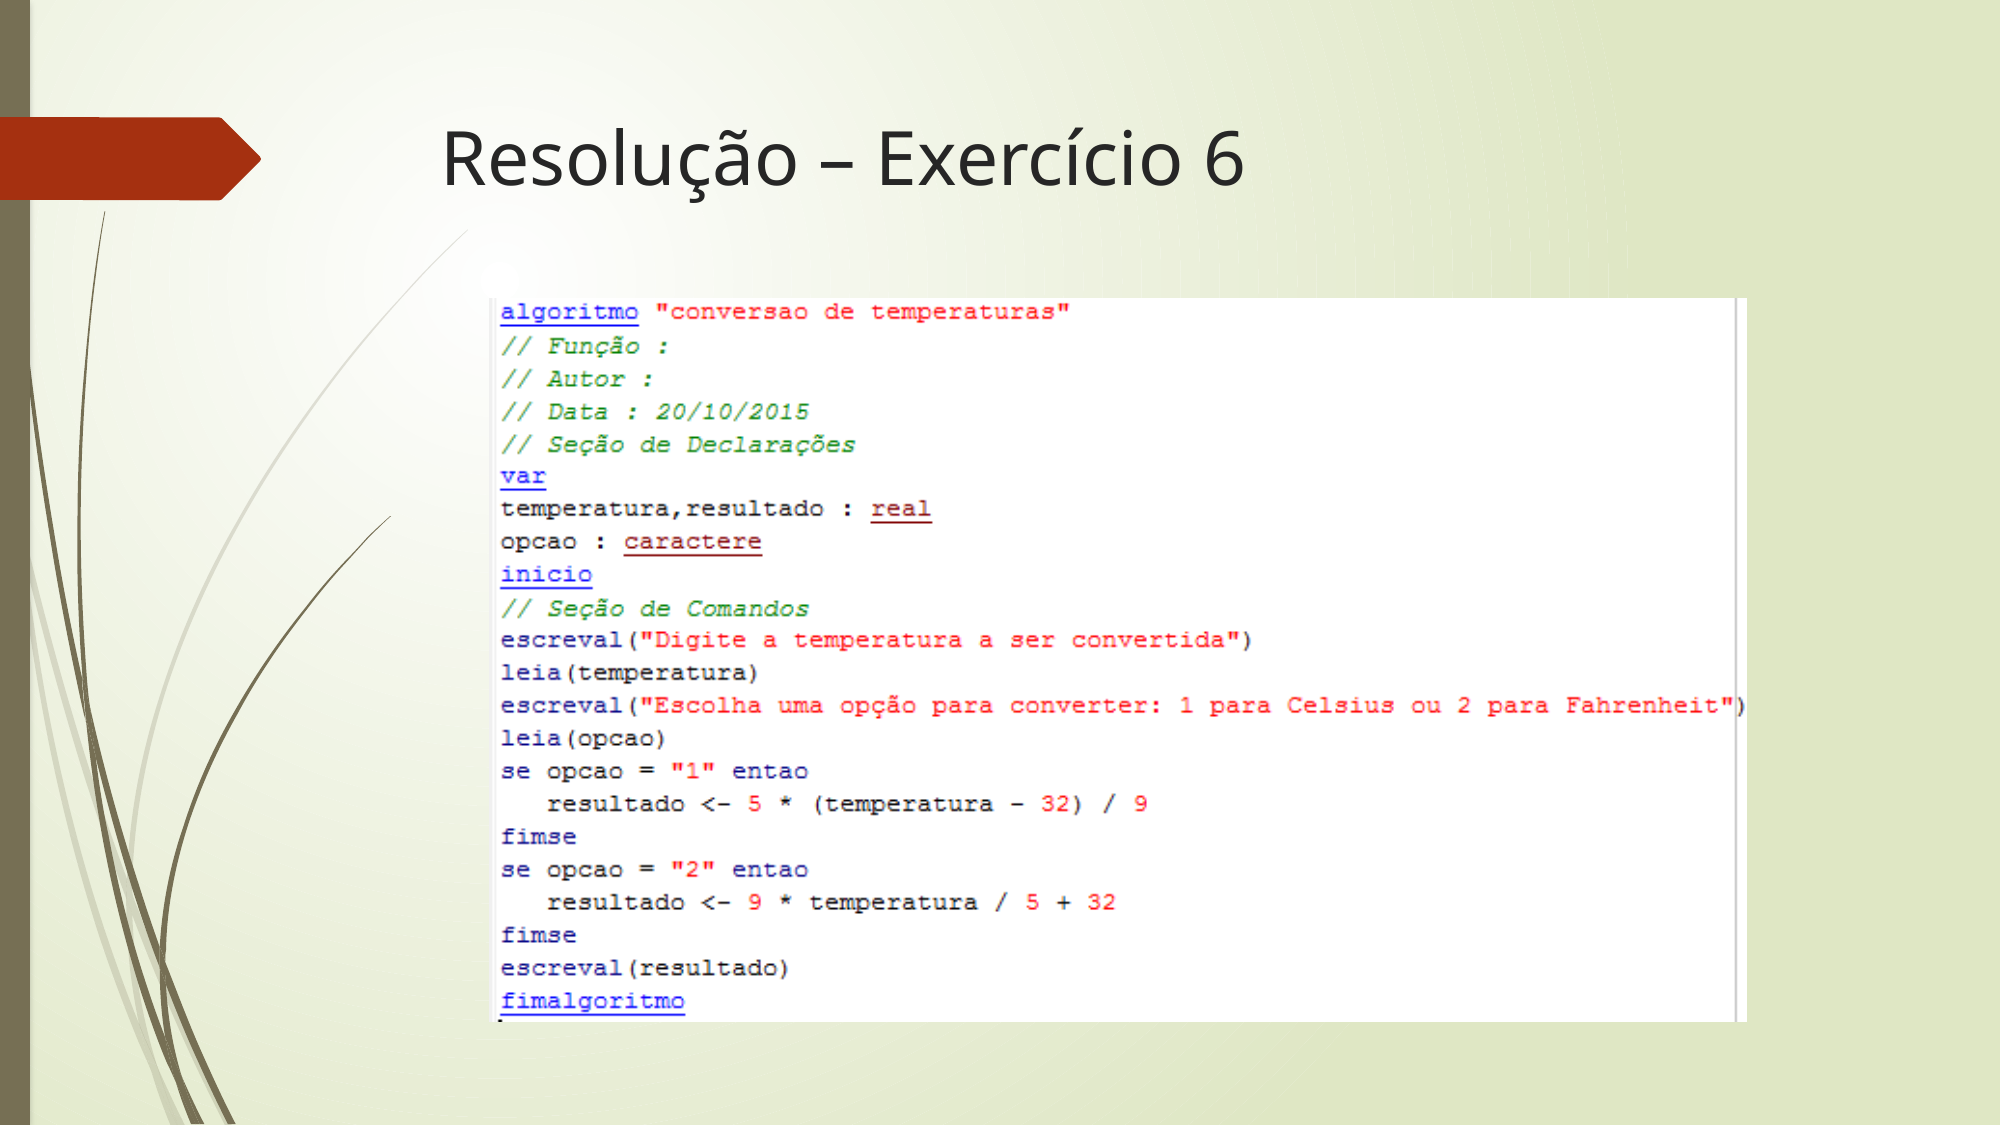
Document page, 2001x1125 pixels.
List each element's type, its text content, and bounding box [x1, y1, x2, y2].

picture [489, 298, 1747, 1022]
title Resolução – Exercício 6 [425, 102, 1888, 313]
